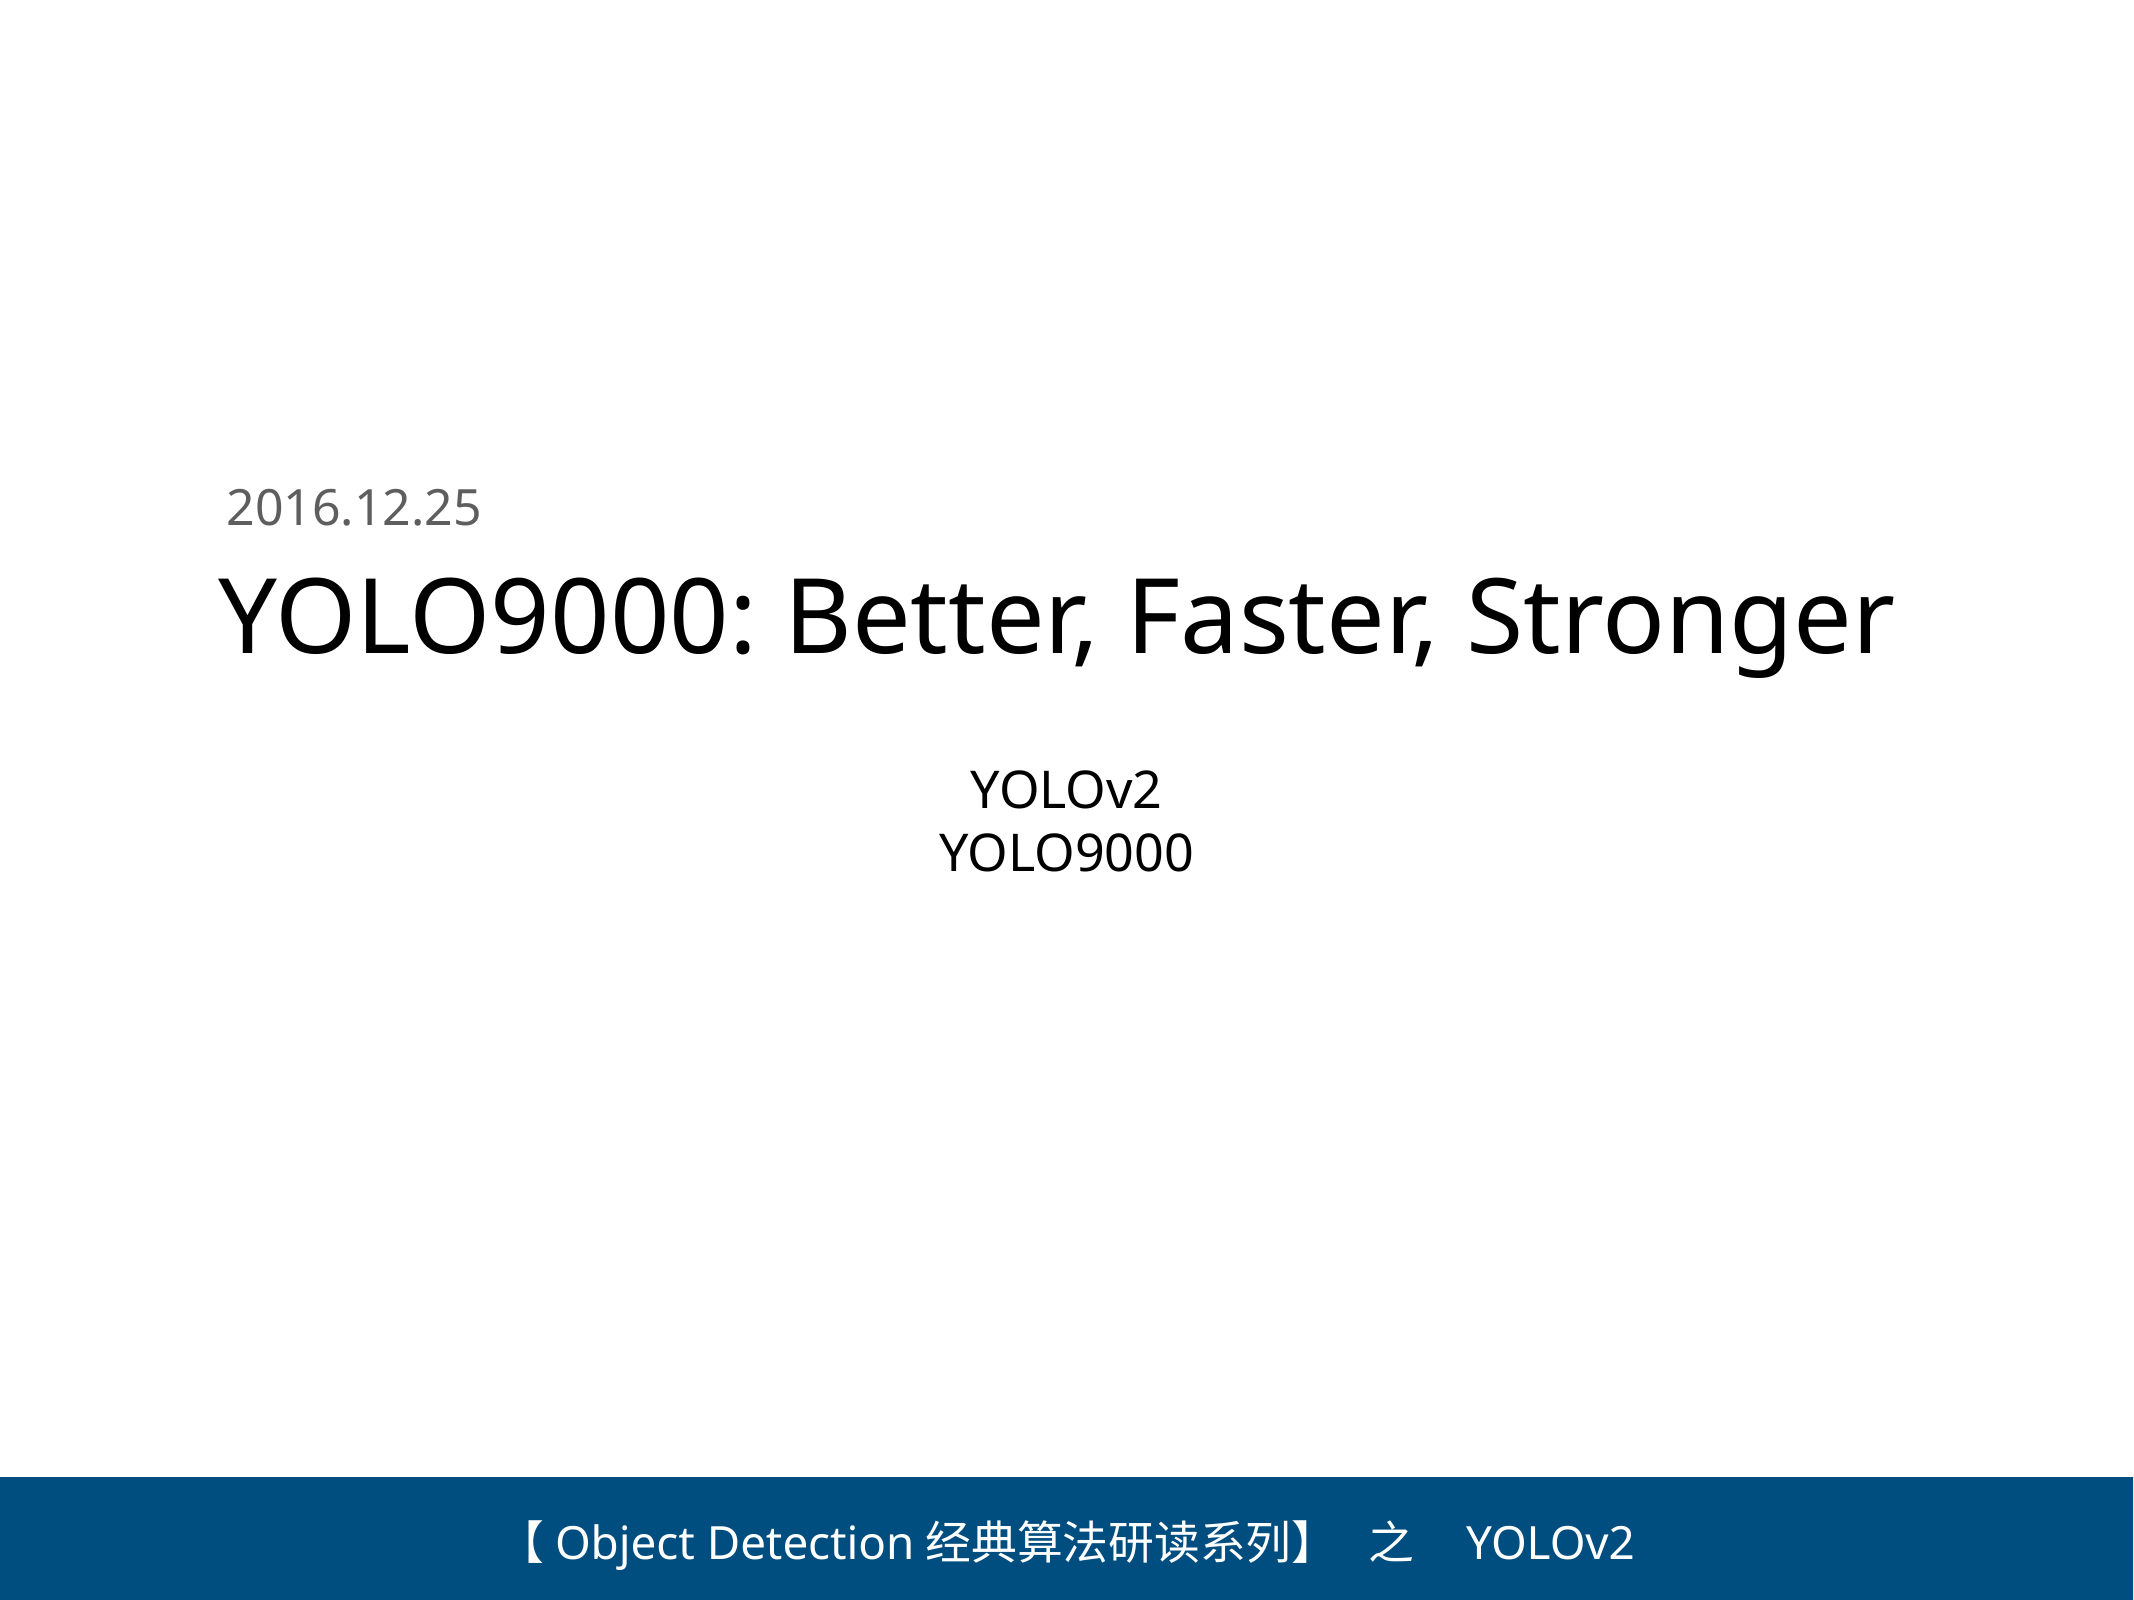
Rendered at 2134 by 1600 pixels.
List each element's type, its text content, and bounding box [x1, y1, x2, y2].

text_box 【Object Detection经典算法研读系列】 之 YOLOv2 [0, 1477, 2134, 1600]
text_box YOLO9000: Better, Faster, Stronger [210, 541, 1924, 683]
title YOLOv2 YOLO9000 [861, 748, 1272, 891]
text_box 2016.12.25 [218, 466, 491, 544]
